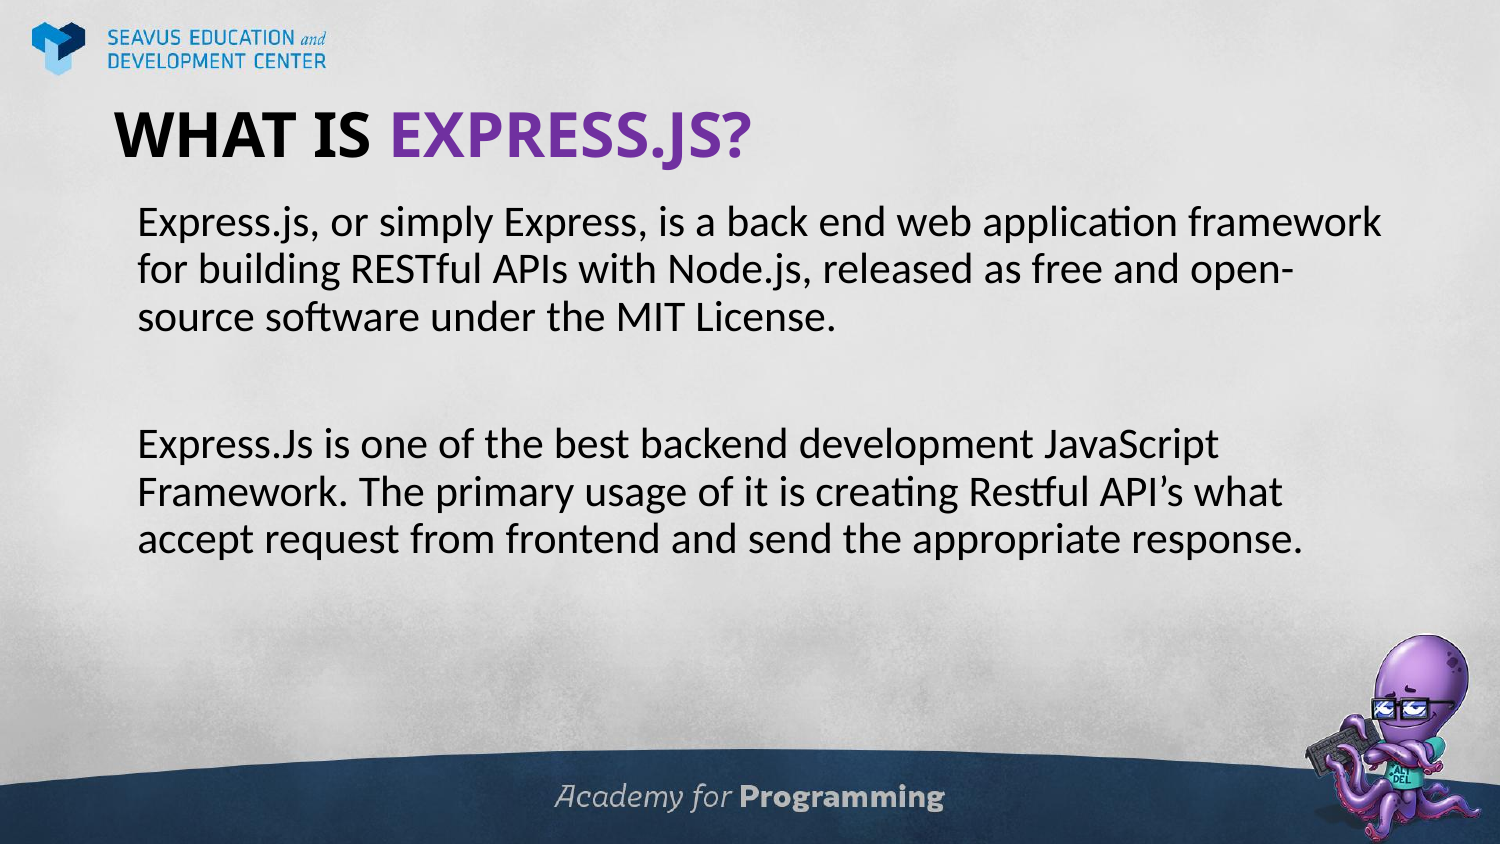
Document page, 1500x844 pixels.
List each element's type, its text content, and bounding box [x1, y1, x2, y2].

picture [0, 0, 1500, 844]
title WHAT IS EXPRESS.JS? [103, 70, 1366, 193]
list Express.js, or simply Express, is a back end web application framework for building RESTful APIs with Node.js, released as free and open-source software under the MIT License. Express.Js is one of the best backend development JavaScript Framework. The primary usage of it is creating Restful API’s what accept request from frontend and send the appropriate response. [103, 193, 1397, 729]
